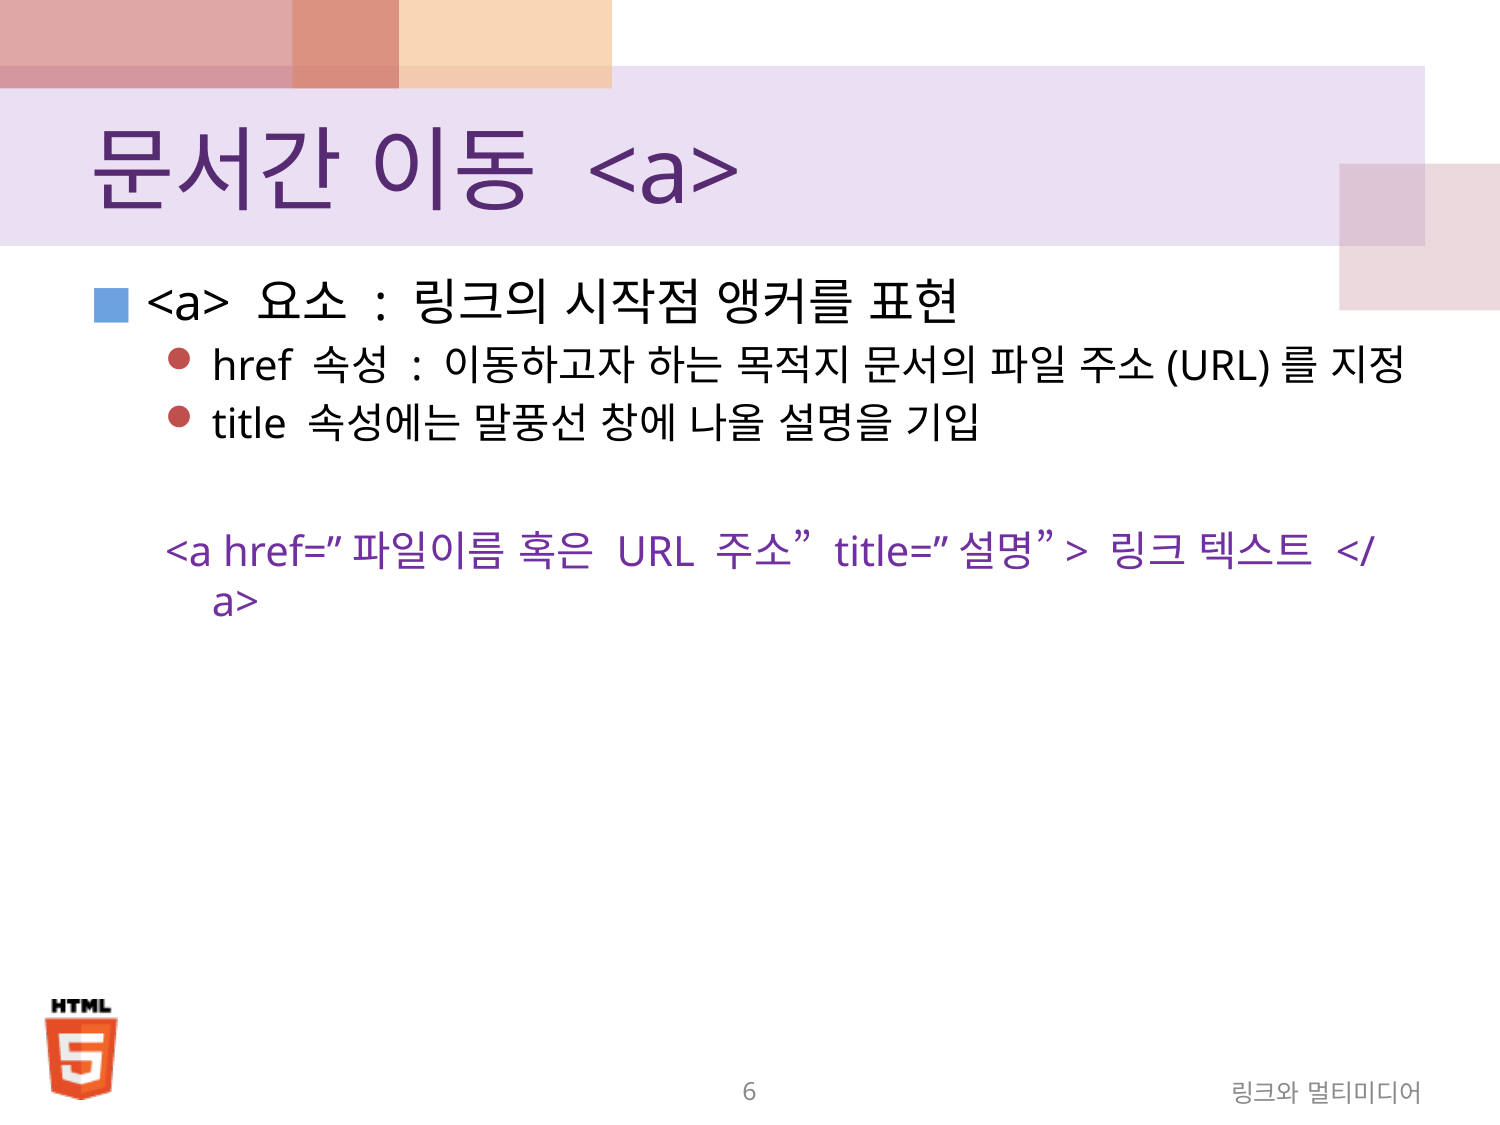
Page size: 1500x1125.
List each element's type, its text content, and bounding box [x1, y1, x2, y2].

footer 링크와 멀티미디어 [963, 1072, 1438, 1113]
picture [31, 999, 132, 1100]
slide_number 6 [574, 1072, 925, 1113]
title 문서간 이동 <a> [75, 88, 1425, 246]
list <a> 요소 : 링크의 시작점 앵커를 표현 href 속성 : 이동하고자 하는 목적지 문서의 파일 주소(URL)를 지정 title 속성에는 말풍선 창에 나올 설명을 기입 <a href=”파일이름 혹은 URL 주소” title=”설명”> 링크 텍스트 </a> [75, 262, 1425, 1005]
